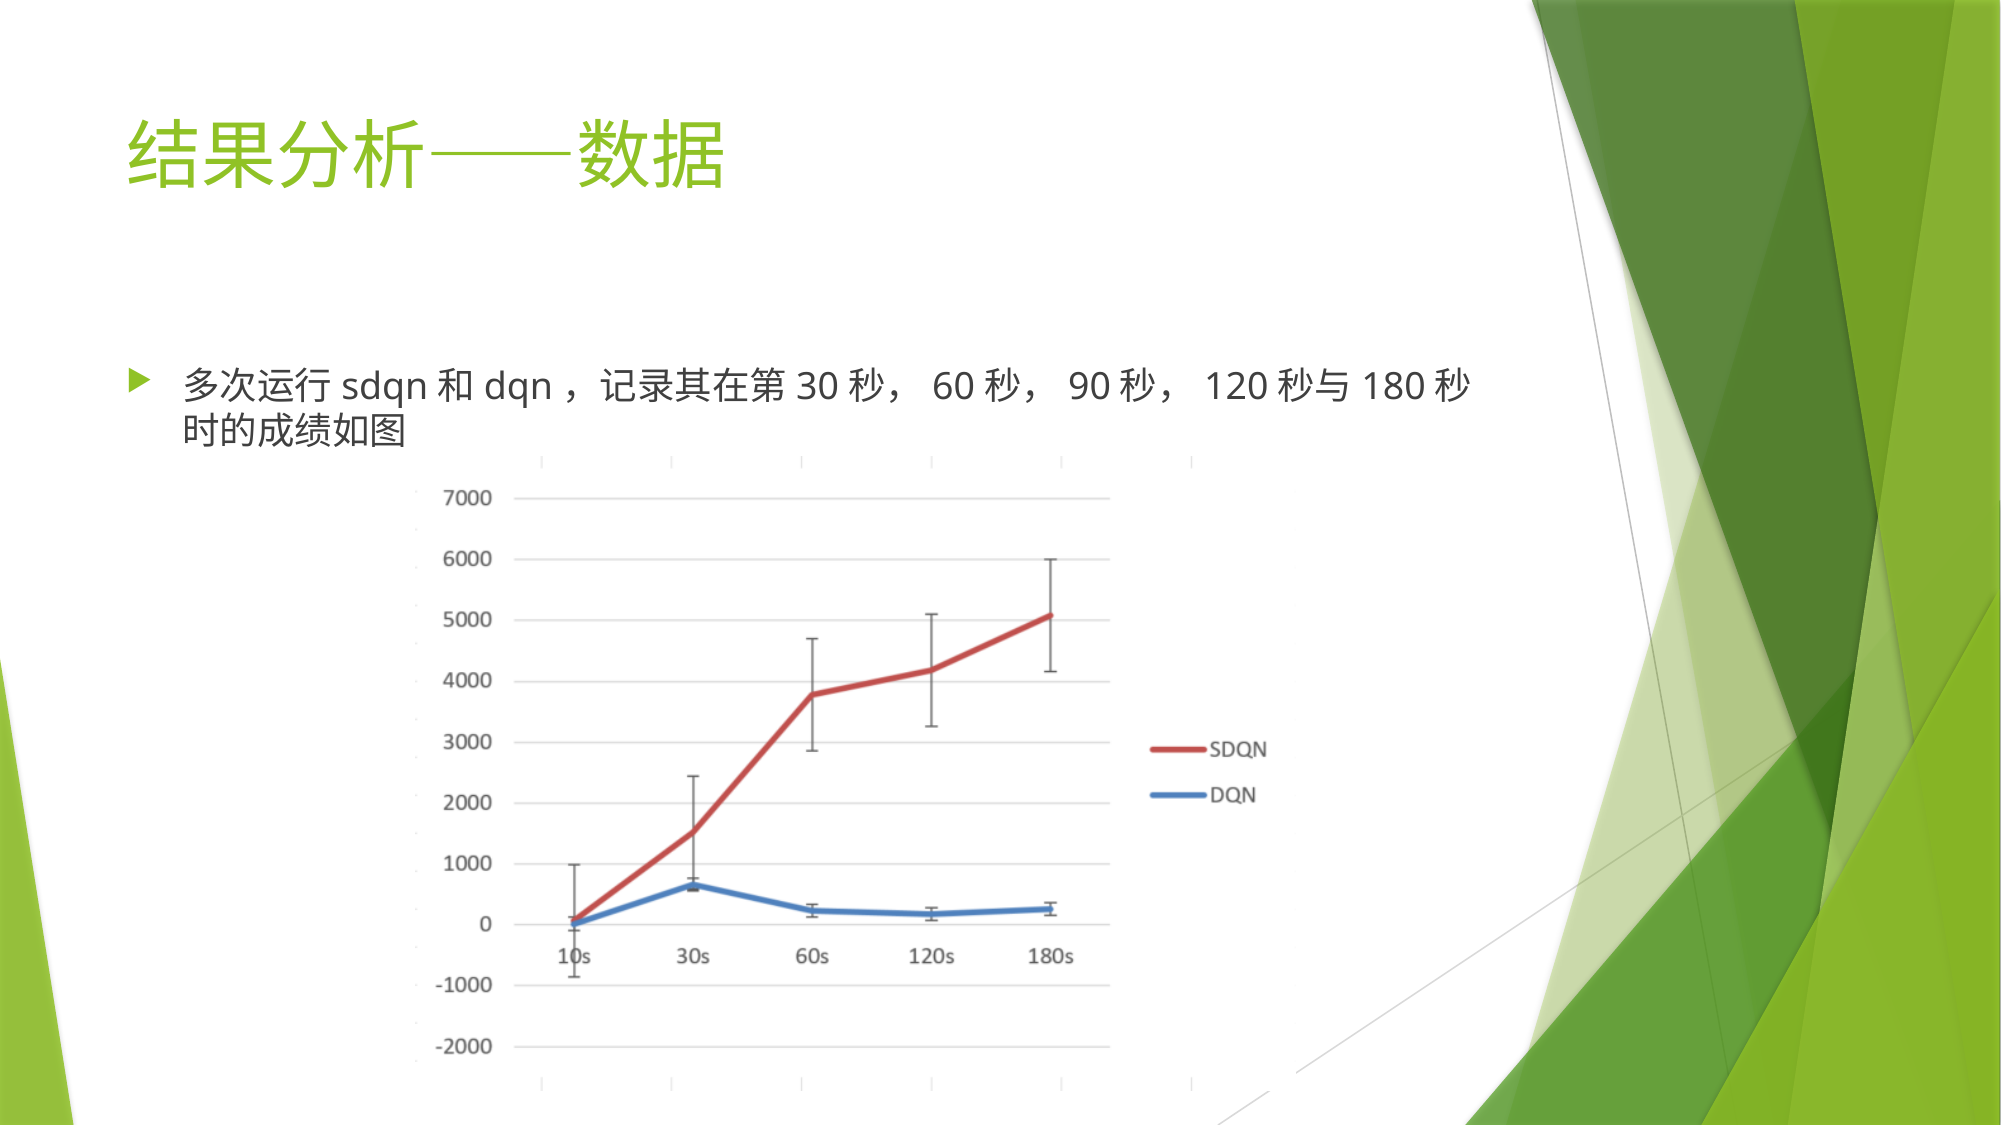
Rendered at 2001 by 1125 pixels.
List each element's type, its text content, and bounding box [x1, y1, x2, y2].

title 结果分析——数据 [111, 99, 1522, 317]
list 多次运行sdqn和dqn，记录其在第30秒，60秒，90秒，120秒与180秒时的成绩如图 [111, 354, 1522, 992]
picture [415, 456, 1296, 1091]
